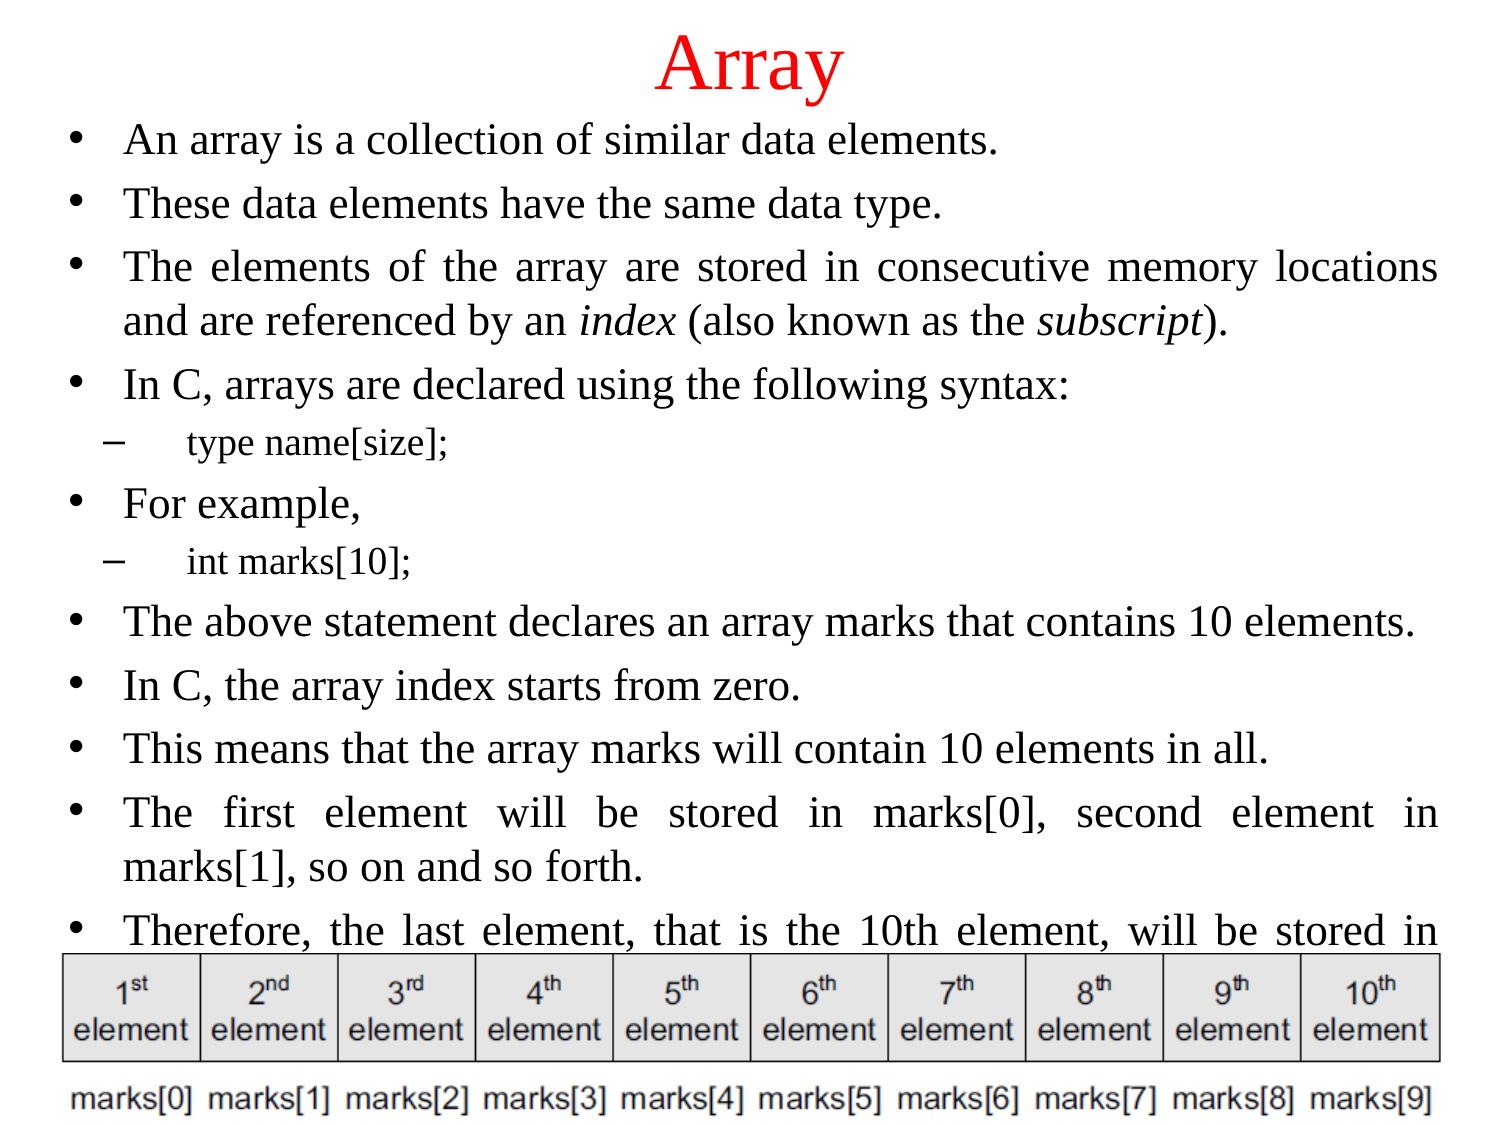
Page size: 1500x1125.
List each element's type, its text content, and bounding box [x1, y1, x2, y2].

title Array [75, 0, 1425, 101]
picture [53, 952, 1456, 1125]
list An array is a collection of similar data elements. These data elements have the same data type. The elements of the array are stored in consecutive memory locations and are referenced by an index (also known as the subscript). In C, arrays are declared using the following syntax: type name[size]; For example, int marks[10]; The above statement declares an array marks that contains 10 elements. In C, the array index starts from zero. This means that the array marks will contain 10 elements in all. The first element will be stored in marks[0], second element in marks[1], so on and so forth. Therefore, the last element, that is the 10th element, will be stored in marks[9]. In the memory, the array will be stored as shown in Fig. [53, 101, 1455, 952]
